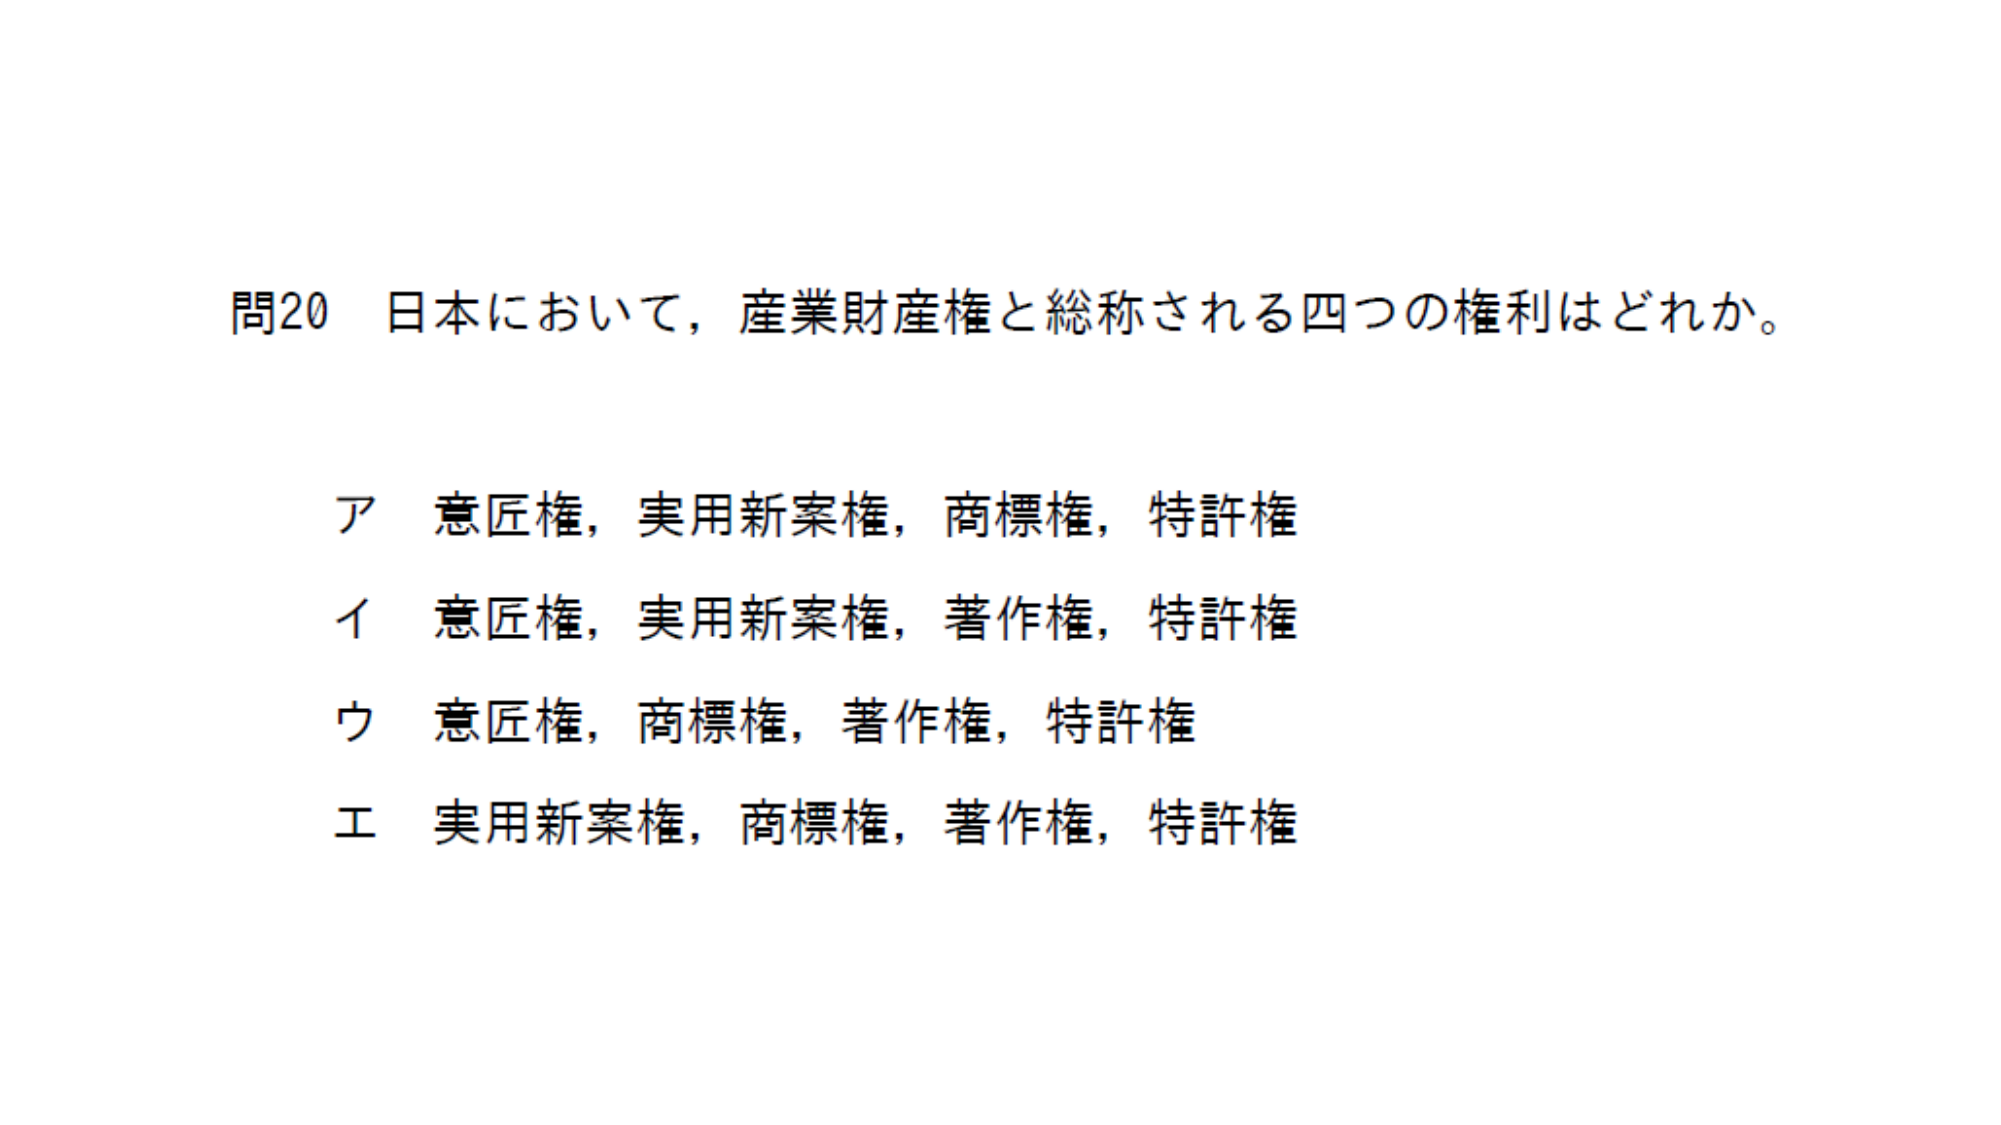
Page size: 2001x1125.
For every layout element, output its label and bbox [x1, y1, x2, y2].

picture [152, 193, 1848, 931]
